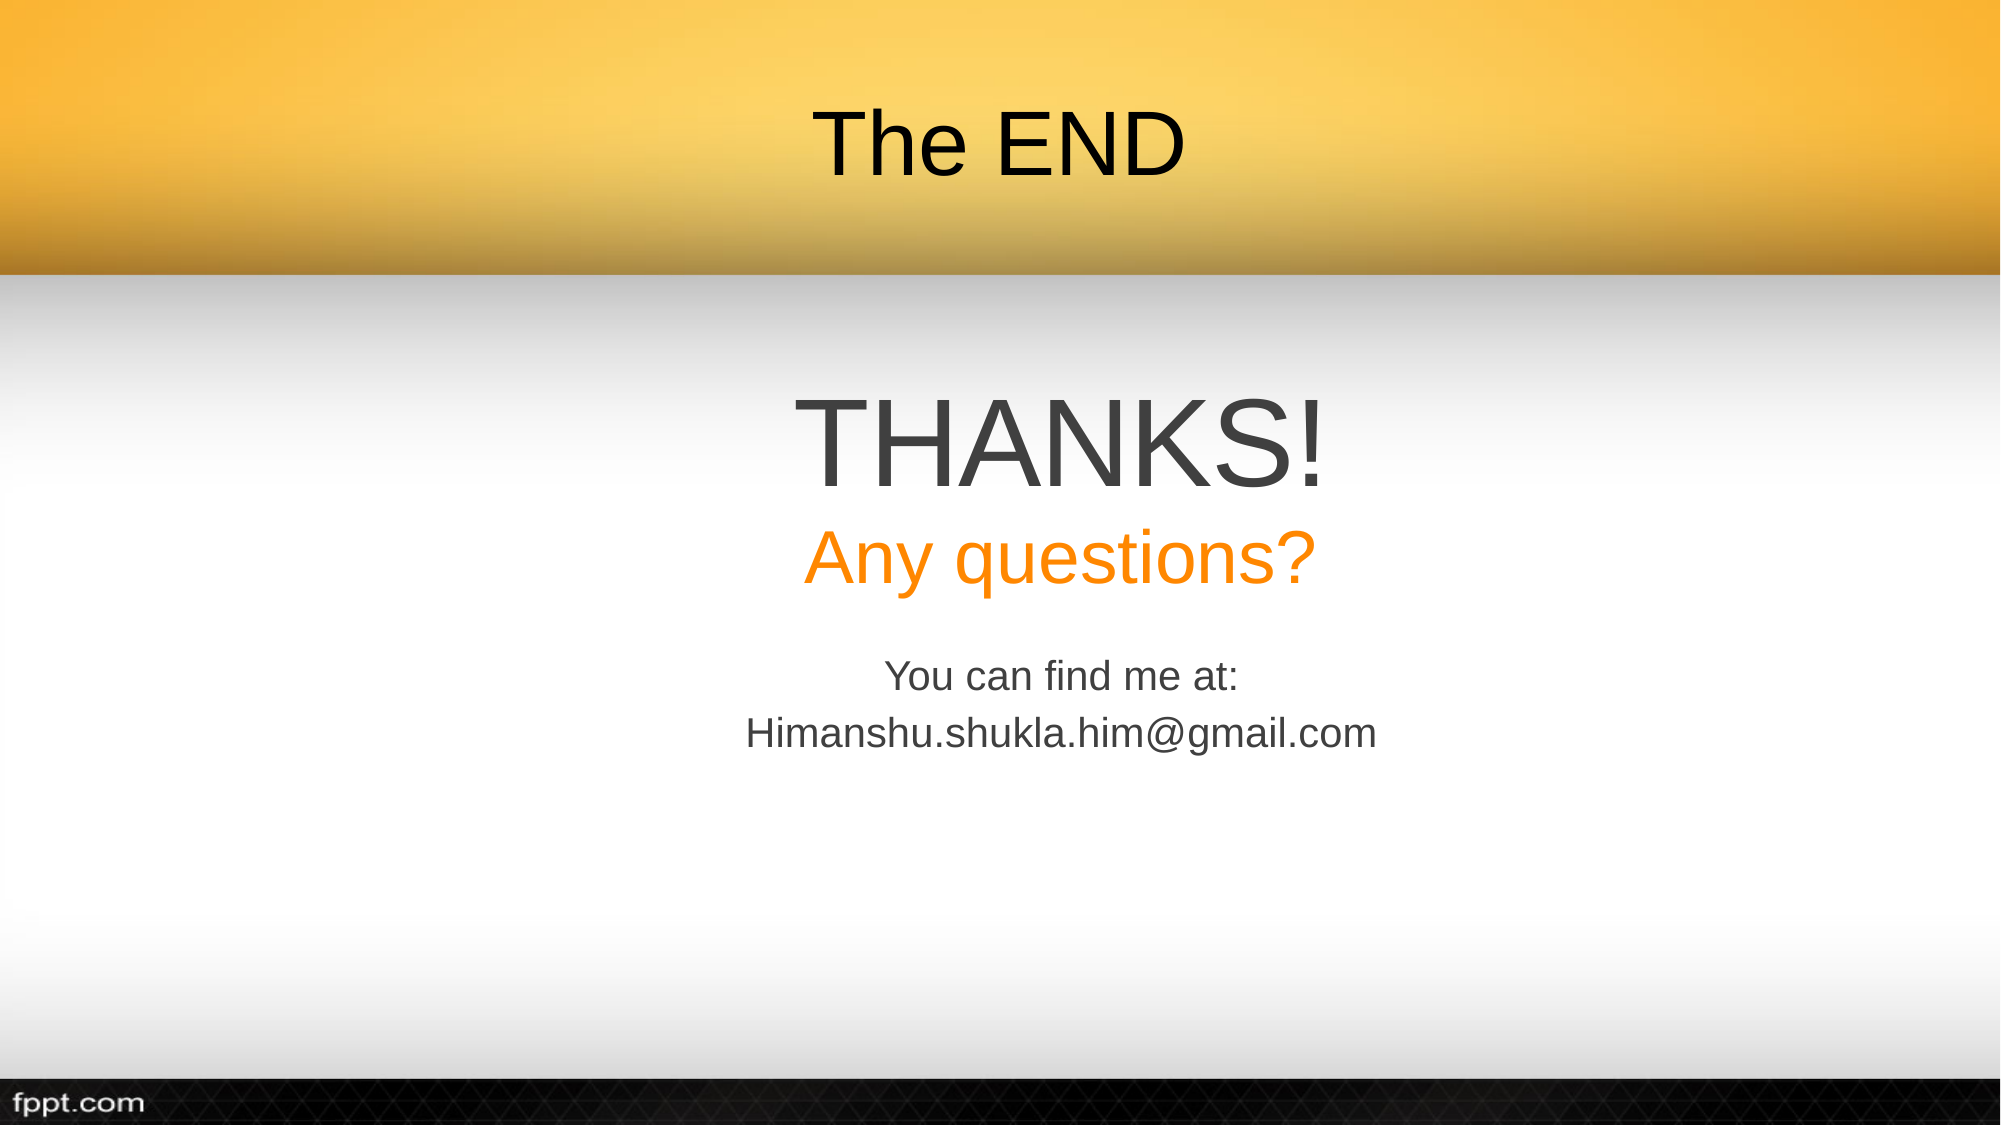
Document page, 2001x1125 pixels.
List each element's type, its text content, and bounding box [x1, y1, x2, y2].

text_box Any questions? [662, 518, 1461, 648]
text_box You can find me at: Himanshu.shukla.him@gmail.com [662, 654, 1461, 906]
picture [0, 0, 2001, 1125]
title The END [99, 45, 1900, 233]
text_box THANKS! [662, 322, 1461, 513]
